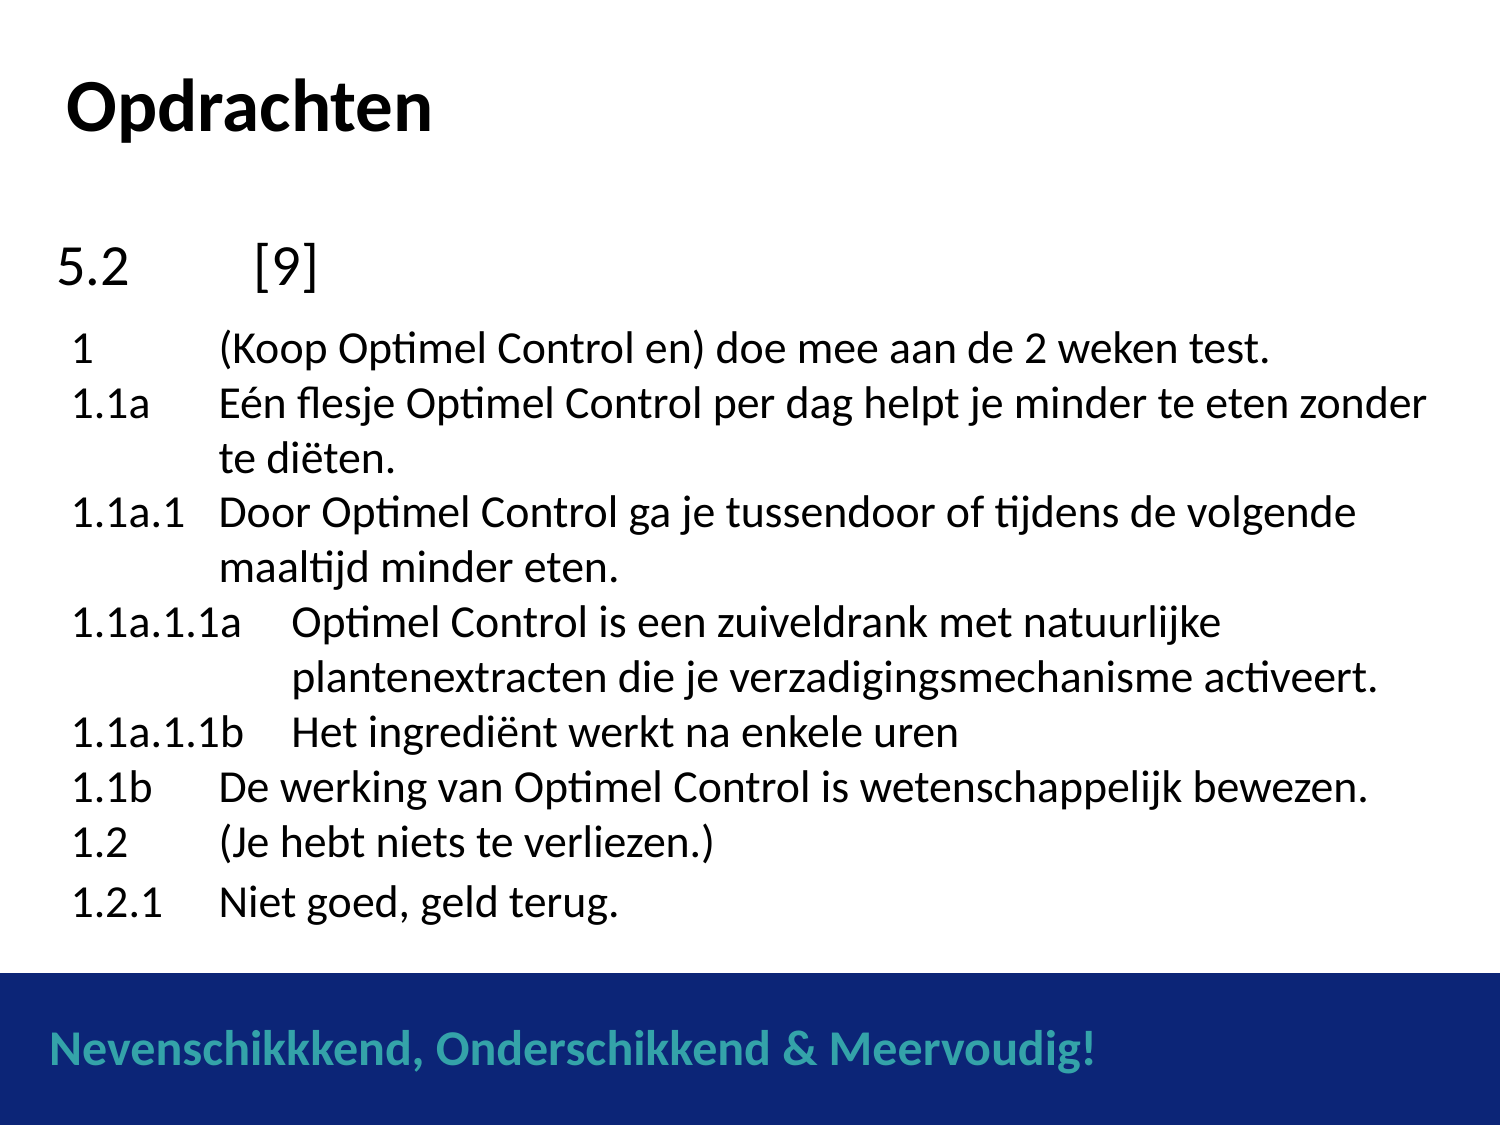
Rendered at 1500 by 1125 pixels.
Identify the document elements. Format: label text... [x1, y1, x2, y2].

title Opdrachten [66, 66, 1434, 138]
text_box 5.2 [9] 1 (Koop Optimel Control en) doe mee aan de 2 weken test. 1.1a Eén flesje Optimel Control per dag helpt je minder te eten zonder te diëten. 1.1a.1 Door Optimel Control ga je tussendoor of tijdens de volgende maaltijd minder eten. 1.1a.1.1a Optimel Control is een zuiveldrank met natuurlijke plantenextracten die je verzadigingsmechanisme activeert. 1.1a.1.1b Het ingrediënt werkt na enkele uren 1.1b De werking van Optimel Control is wetenschappelijk bewezen. 1.2 (Je hebt niets te verliezen.) 1.2.1 Niet goed, geld terug. [41, 219, 1459, 935]
text_box Nevenschikkkend, Onderschikkend & Meervoudig! [0, 973, 1500, 1124]
